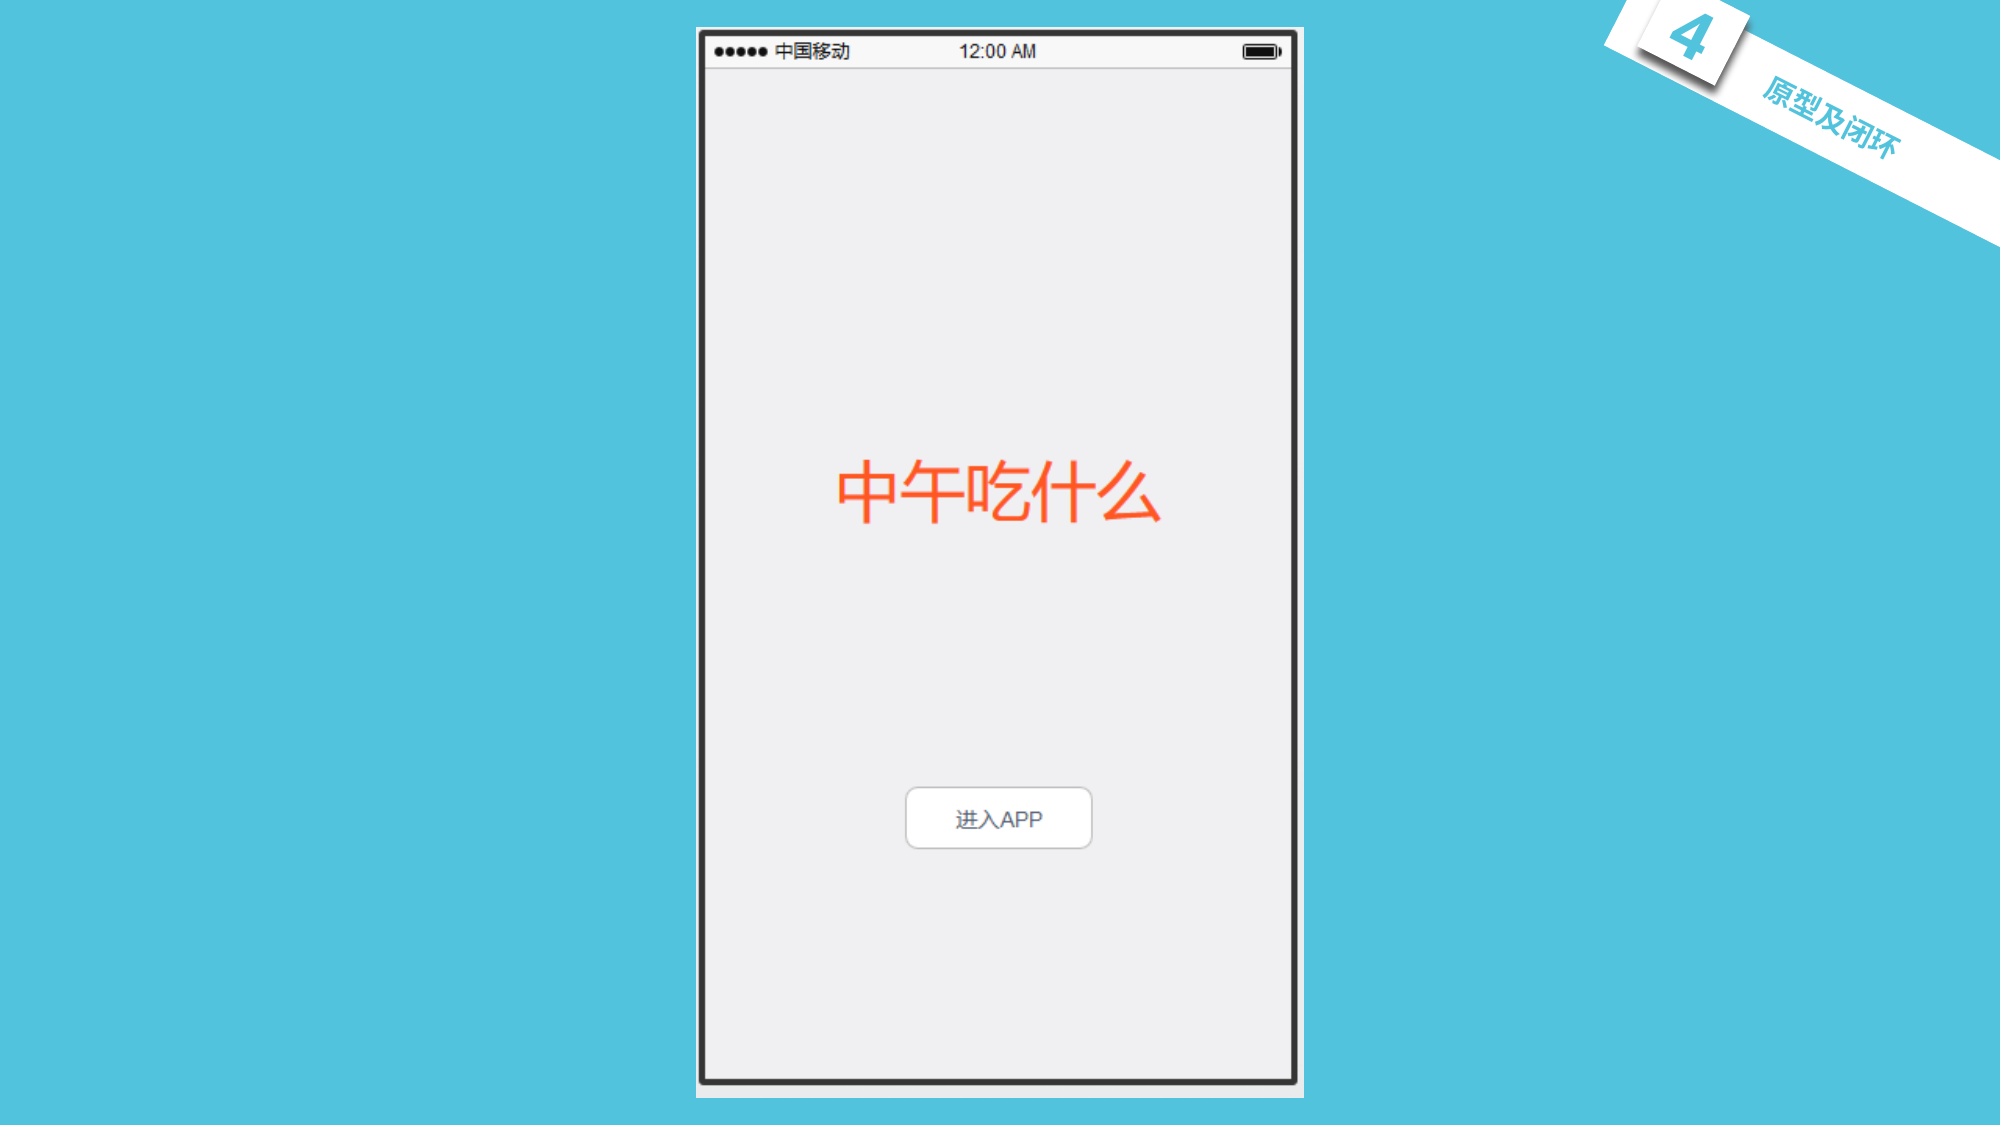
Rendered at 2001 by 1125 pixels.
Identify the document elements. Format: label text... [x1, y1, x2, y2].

picture [695, 26, 1305, 1098]
text_box 4 [1635, 0, 1752, 87]
text_box 原型及闭环 [1602, 0, 2000, 249]
